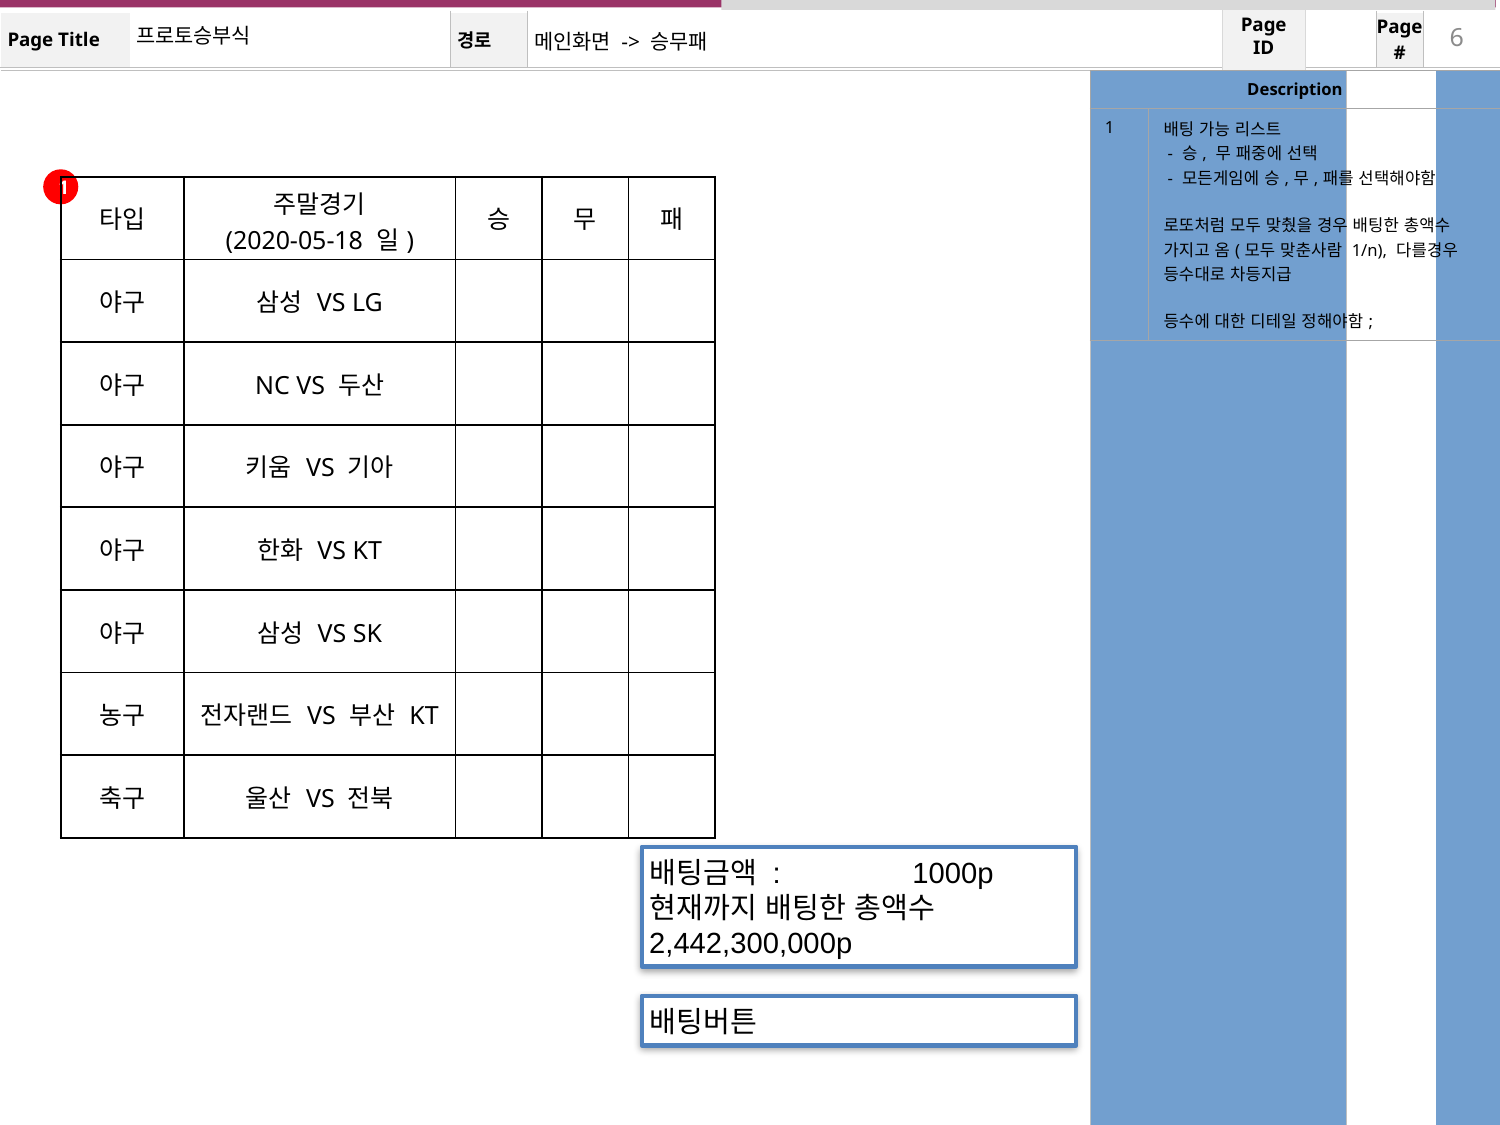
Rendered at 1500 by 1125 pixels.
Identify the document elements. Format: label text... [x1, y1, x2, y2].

table_cell [543, 673, 628, 754]
table_cell [543, 591, 628, 672]
table_cell [629, 426, 714, 506]
table_cell [629, 508, 714, 589]
text_box 배팅금액 : 1000p 현재까지 배팅한 총액수 2,442,300,000p [641, 846, 1077, 967]
table_cell [543, 508, 628, 589]
table_cell 한화 VS KT [185, 508, 455, 589]
table_cell 야구 [62, 343, 183, 424]
table_header 무 [543, 178, 628, 259]
table_cell [456, 591, 541, 672]
text_box 배팅버튼 [641, 995, 1077, 1046]
table_cell [629, 591, 714, 672]
text_box 프로토승부식 [128, 12, 527, 59]
table_cell [629, 260, 714, 341]
table_header 패 [629, 178, 714, 259]
table_cell [629, 343, 714, 424]
table_cell [456, 673, 541, 754]
text_box 메인화면 -> 승무패 [527, 12, 1278, 71]
table_cell [629, 756, 714, 837]
table_cell 삼성 VS SK [185, 591, 455, 672]
table_cell 축구 [62, 756, 183, 837]
table_cell 야구 [62, 260, 183, 341]
table_cell [456, 508, 541, 589]
table_cell [543, 756, 628, 837]
table_cell [456, 260, 541, 341]
text_box 1 [41, 167, 78, 207]
table_cell [543, 343, 628, 424]
table_header 승 [456, 178, 541, 259]
table_cell [456, 343, 541, 424]
table_cell 삼성 VS LG [185, 260, 455, 341]
table_cell 농구 [62, 673, 183, 754]
table_header 주말경기 (2020-05-18 일) [185, 178, 455, 259]
table_cell 전자랜드 VS 부산 KT [185, 673, 455, 754]
table_cell [543, 426, 628, 506]
table_cell NC VS 두산 [185, 343, 455, 424]
table_cell [456, 756, 541, 837]
table_cell [456, 426, 541, 506]
table_cell 야구 [62, 508, 183, 589]
table_cell 울산 VS 전북 [185, 756, 455, 837]
table_cell 배팅 가능 리스트 - 승, 무 패중에 선택 - 모든게임에 승,무,패를 선택해야함 로또처럼 모두 맞췄을 경우 배팅한 총액수 가지고 옴(모두 맞춘사람 1/n), 다를경우 등수대로 차등지급 등수에 대한 디테일 정해야함; [1149, 109, 1500, 340]
table_cell 1 [1091, 109, 1148, 340]
table_header 타입 [62, 178, 183, 259]
table_header Description [1091, 71, 1500, 108]
table_cell [629, 673, 714, 754]
table_cell 야구 [62, 591, 183, 672]
table_cell 키움 VS 기아 [185, 426, 455, 506]
table_cell 야구 [62, 426, 183, 506]
table_cell [543, 260, 628, 341]
